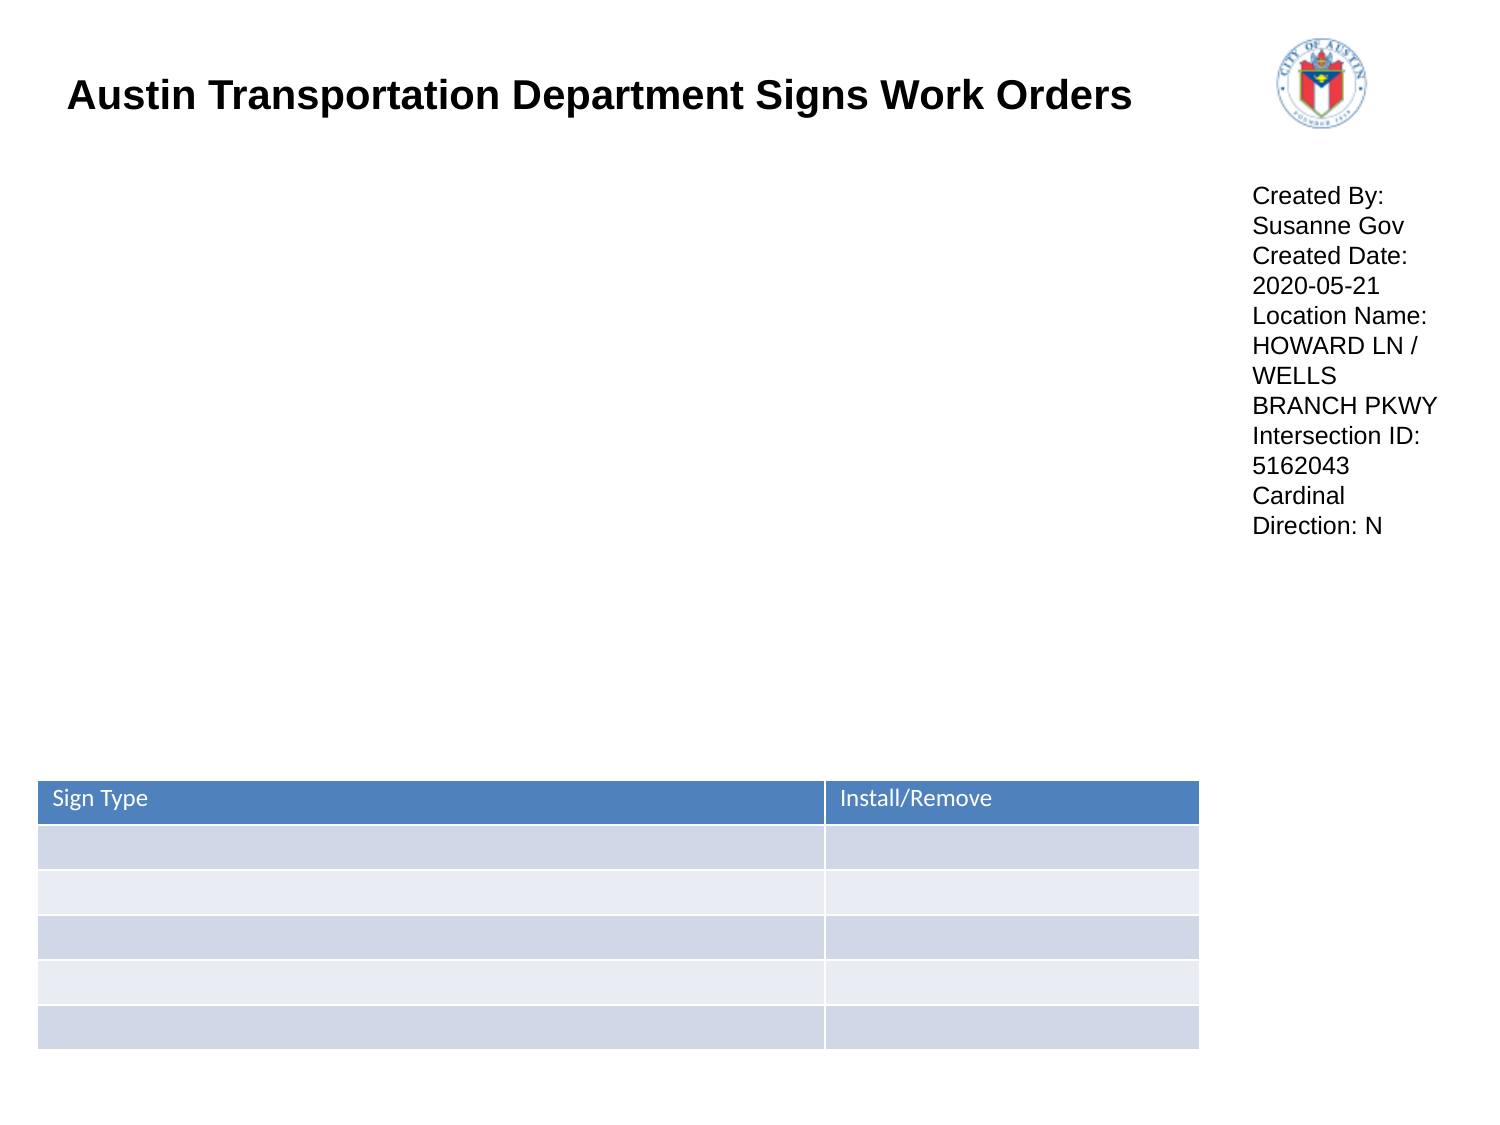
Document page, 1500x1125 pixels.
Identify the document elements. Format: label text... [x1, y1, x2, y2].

text_box Austin Transportation Department Signs Work Orders [51, 60, 1149, 125]
picture [1274, 37, 1369, 132]
text_box Created By: Susanne Gov Created Date: 2020-05-21 Location Name: HOWARD LN / WELLS BRANCH PKWY Intersection ID: 5162043 Cardinal Direction: N [1237, 172, 1463, 547]
table_header Sign Type [38, 781, 824, 824]
table_cell [826, 871, 1199, 914]
table_cell [826, 916, 1199, 959]
table_cell [826, 961, 1199, 1004]
table_cell [826, 826, 1199, 869]
table_cell [38, 871, 824, 914]
table_cell [38, 1006, 824, 1049]
table_cell [38, 916, 824, 959]
table_cell [38, 961, 824, 1004]
table_cell [826, 1006, 1199, 1049]
table_cell [38, 826, 824, 869]
table_header Install/Remove [826, 781, 1199, 824]
